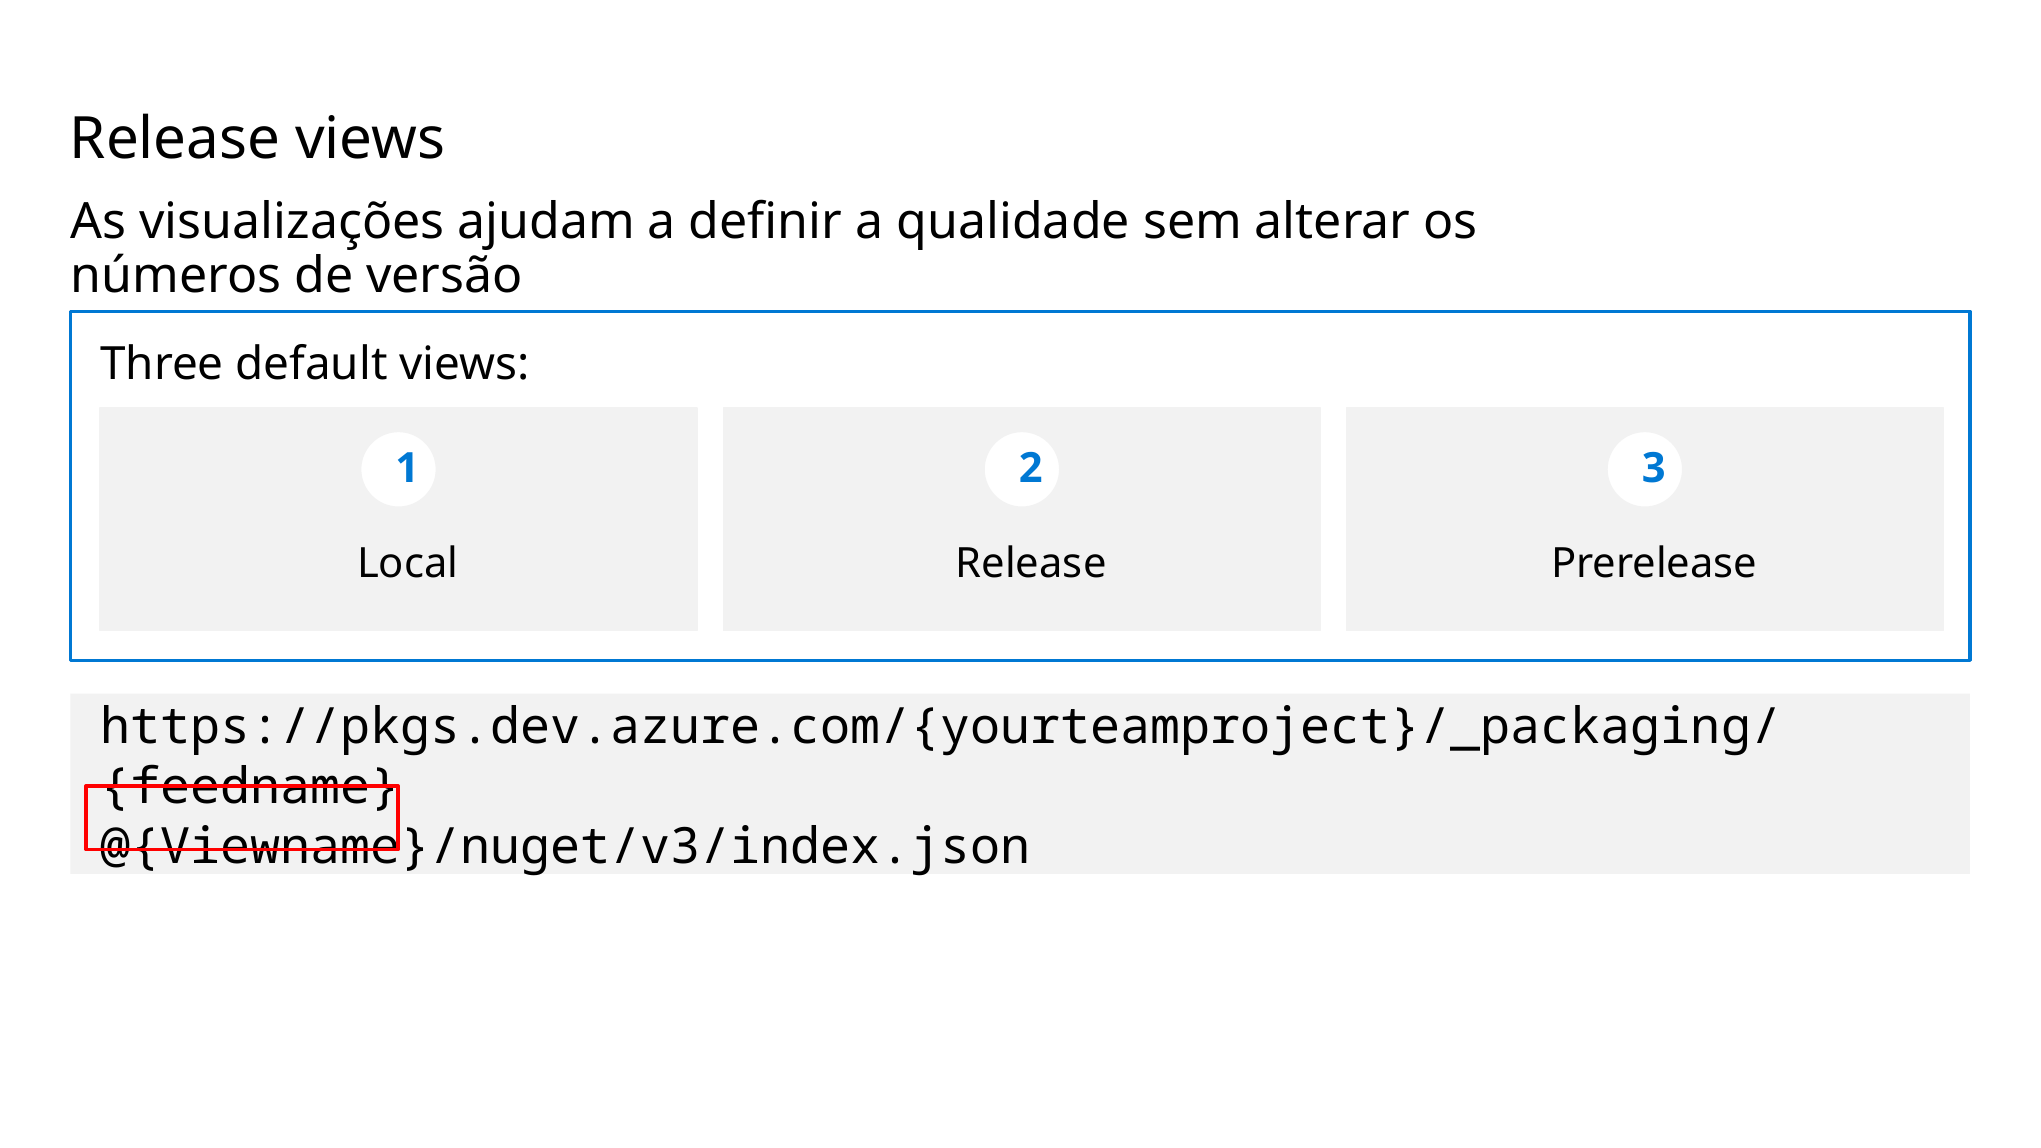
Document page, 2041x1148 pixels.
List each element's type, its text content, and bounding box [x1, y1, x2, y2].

title Release views [70, 103, 1969, 172]
text_box Release [723, 407, 1321, 631]
text_box https://pkgs.dev.azure.com/{yourteamproject}/_packaging/{feedname} @{Viewname}/nuget/v3/index.json [70, 693, 1971, 875]
text_box Prerelease [1346, 407, 1944, 631]
text_box 1 [362, 433, 435, 506]
text_box [85, 785, 399, 850]
text_box 2 [985, 433, 1059, 506]
text_box 3 [1608, 433, 1681, 506]
text_box Three default views: [70, 311, 1970, 661]
text_box As visualizações ajudam a definir a qualidade sem alterar os números de versão [70, 194, 1636, 303]
text_box Local [99, 407, 698, 631]
